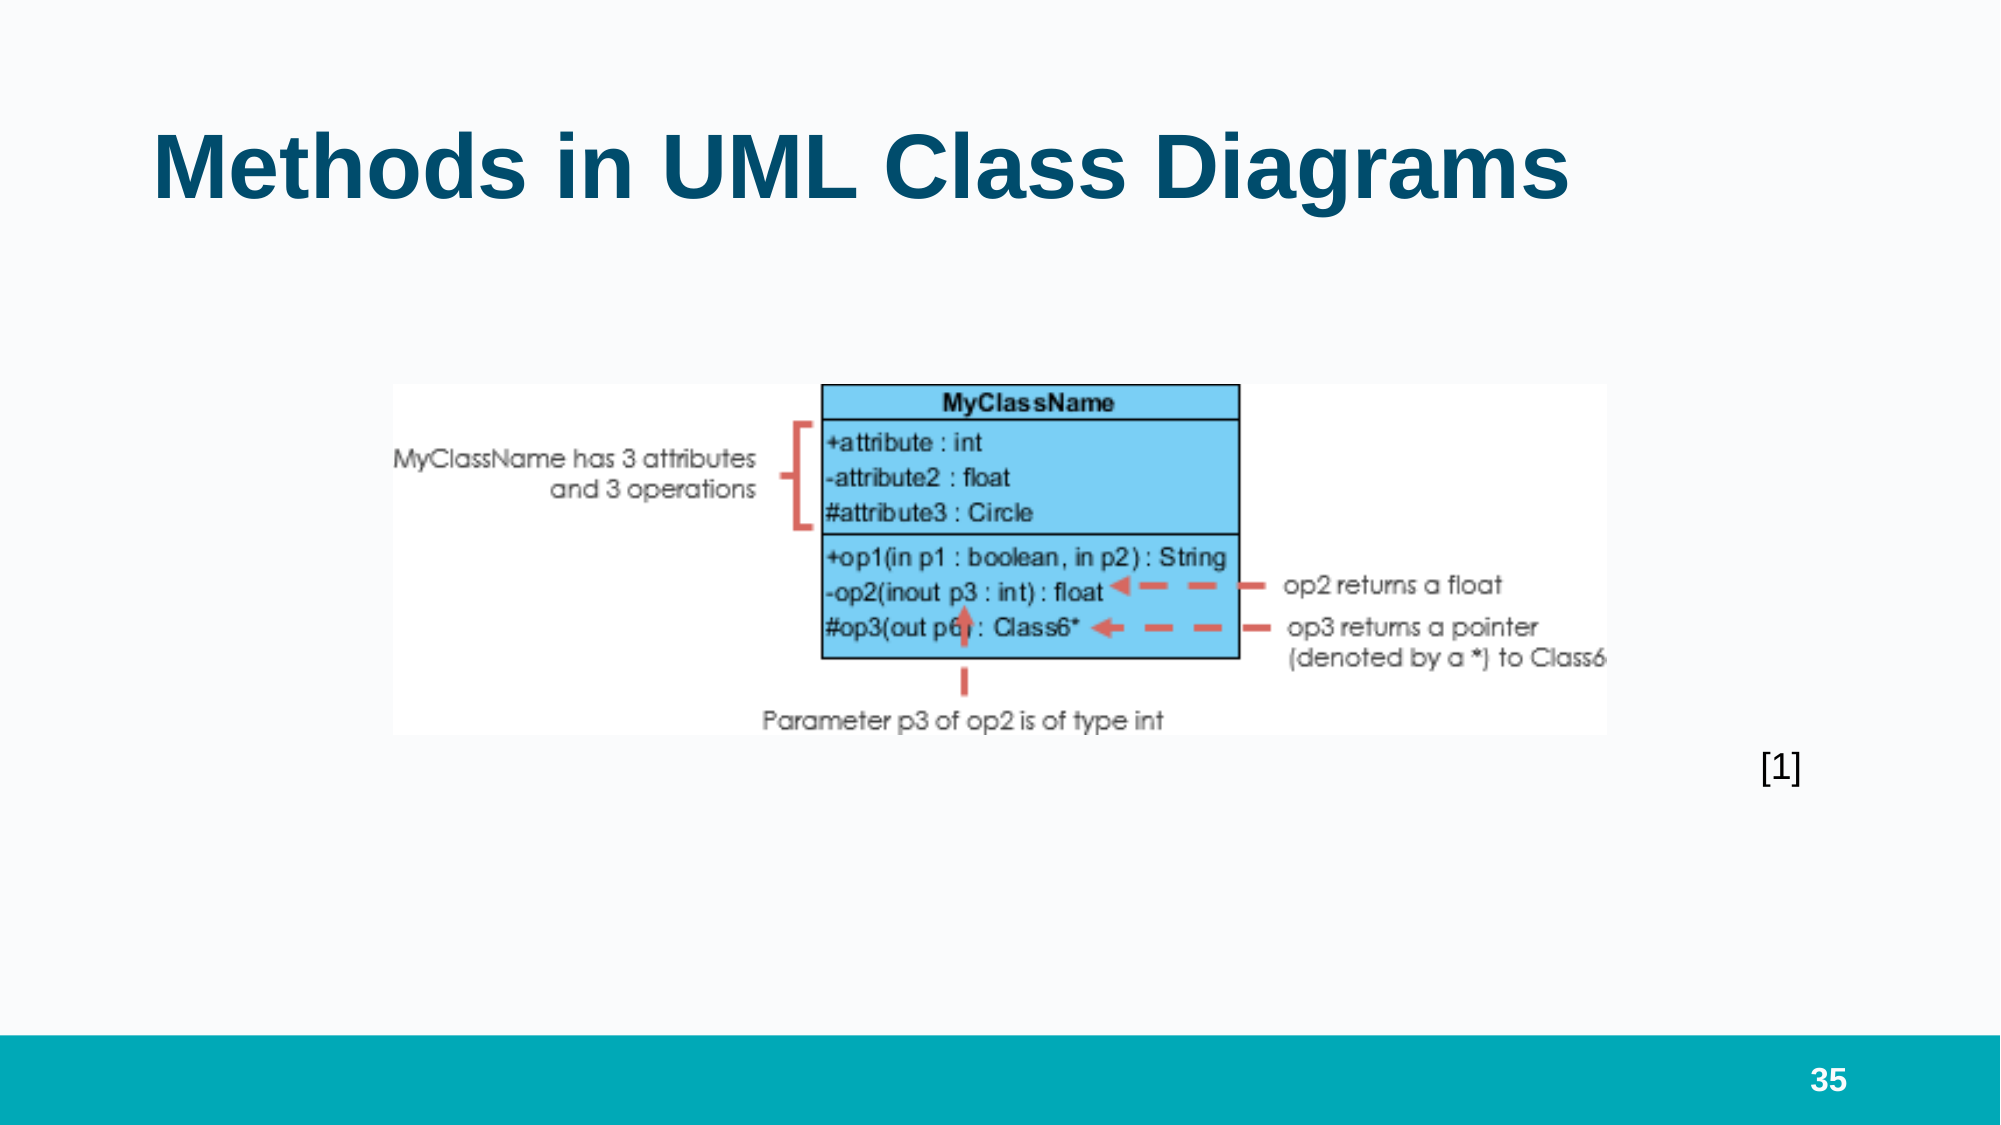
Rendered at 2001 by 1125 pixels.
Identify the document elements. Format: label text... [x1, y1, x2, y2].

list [393, 384, 1607, 735]
slide_number 35 [1412, 1047, 1863, 1108]
title Methods in UML Class Diagrams [137, 59, 1863, 278]
text_box [1] [1745, 734, 1863, 795]
